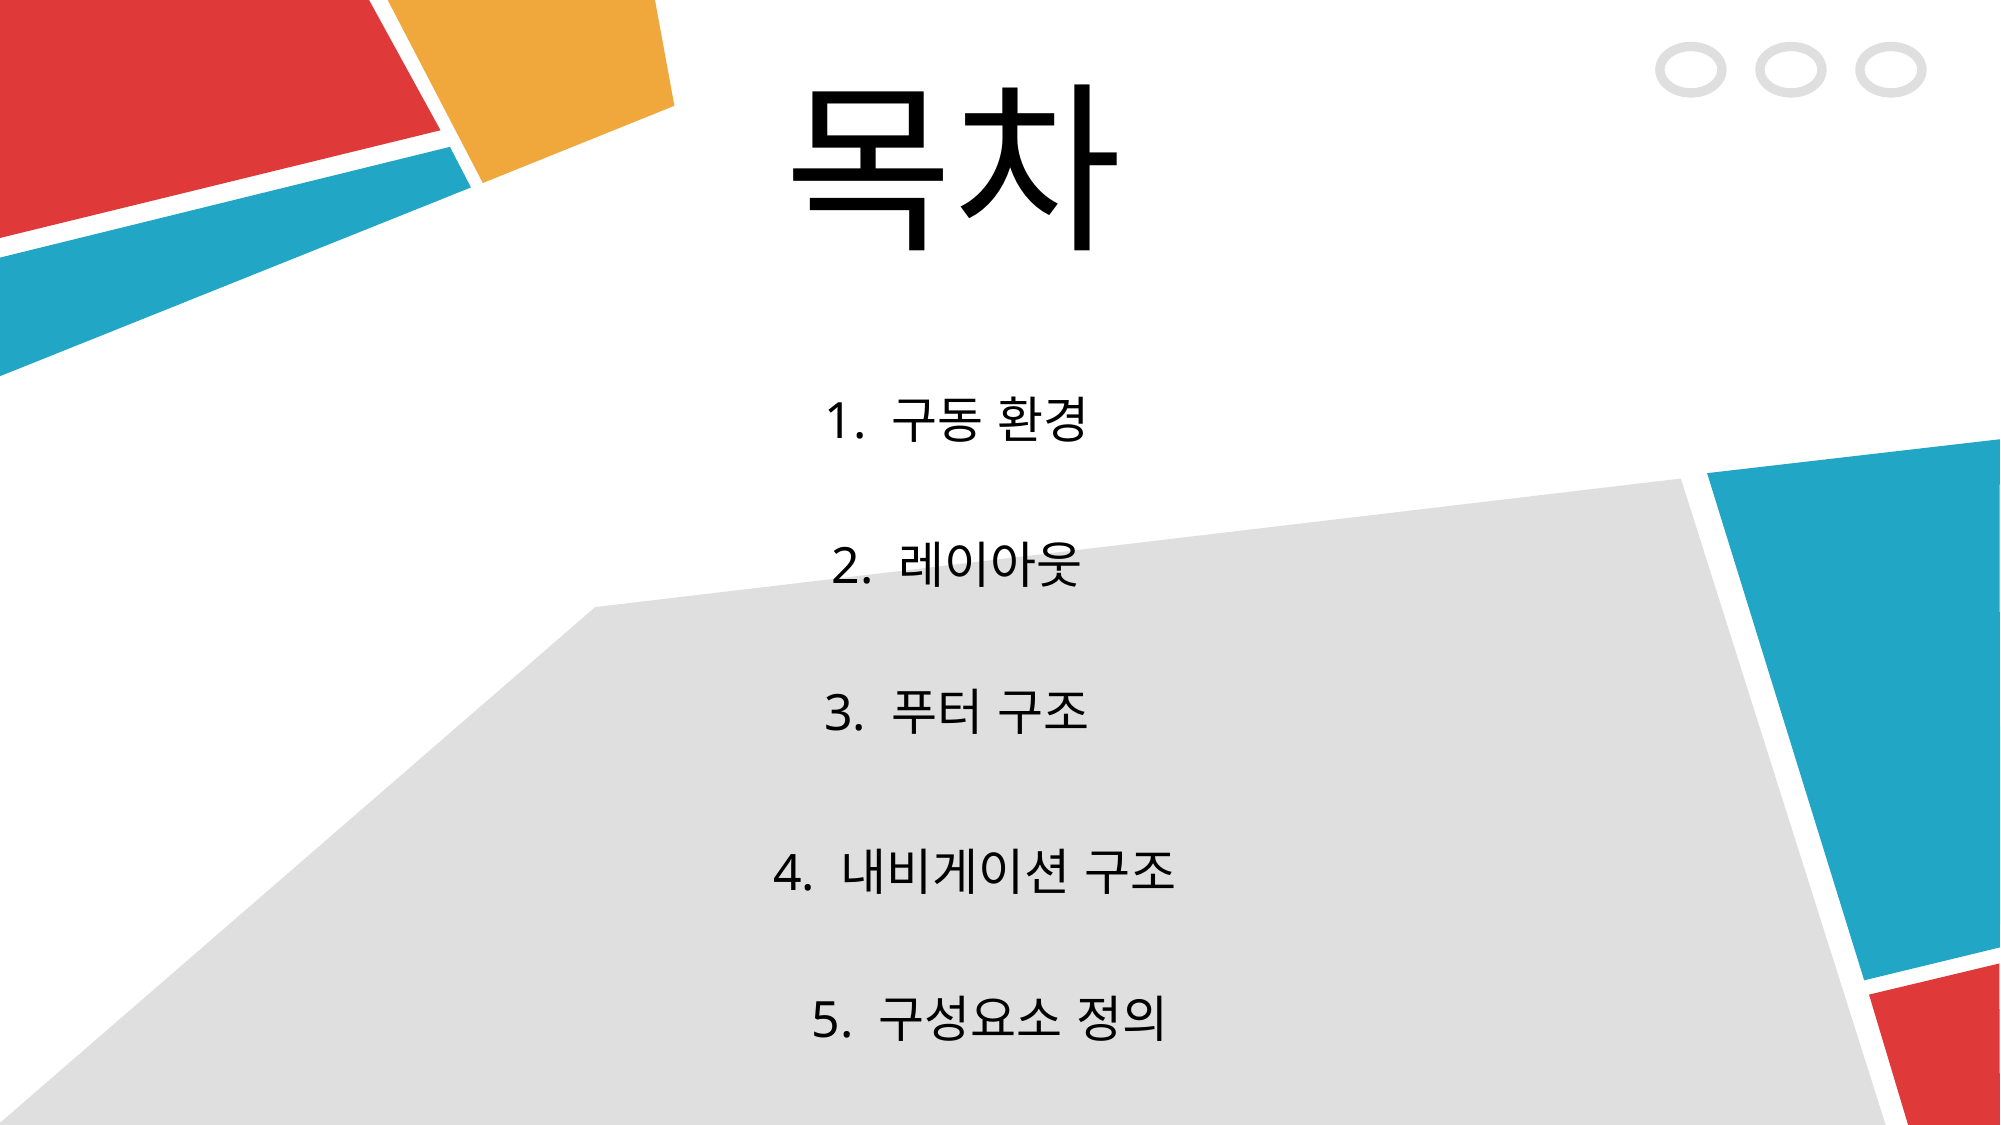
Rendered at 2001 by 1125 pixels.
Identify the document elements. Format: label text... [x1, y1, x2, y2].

text_box 목차 [769, 45, 1256, 281]
text_box 1. 구동 환경 [546, 380, 1369, 456]
text_box 4. 내비게이션 구조 [534, 832, 1416, 908]
text_box 3. 푸터 구조 [809, 673, 1105, 749]
text_box 2. 레이아웃 [516, 526, 1398, 602]
text_box 5. 구성요소 정의 [797, 980, 1184, 1055]
